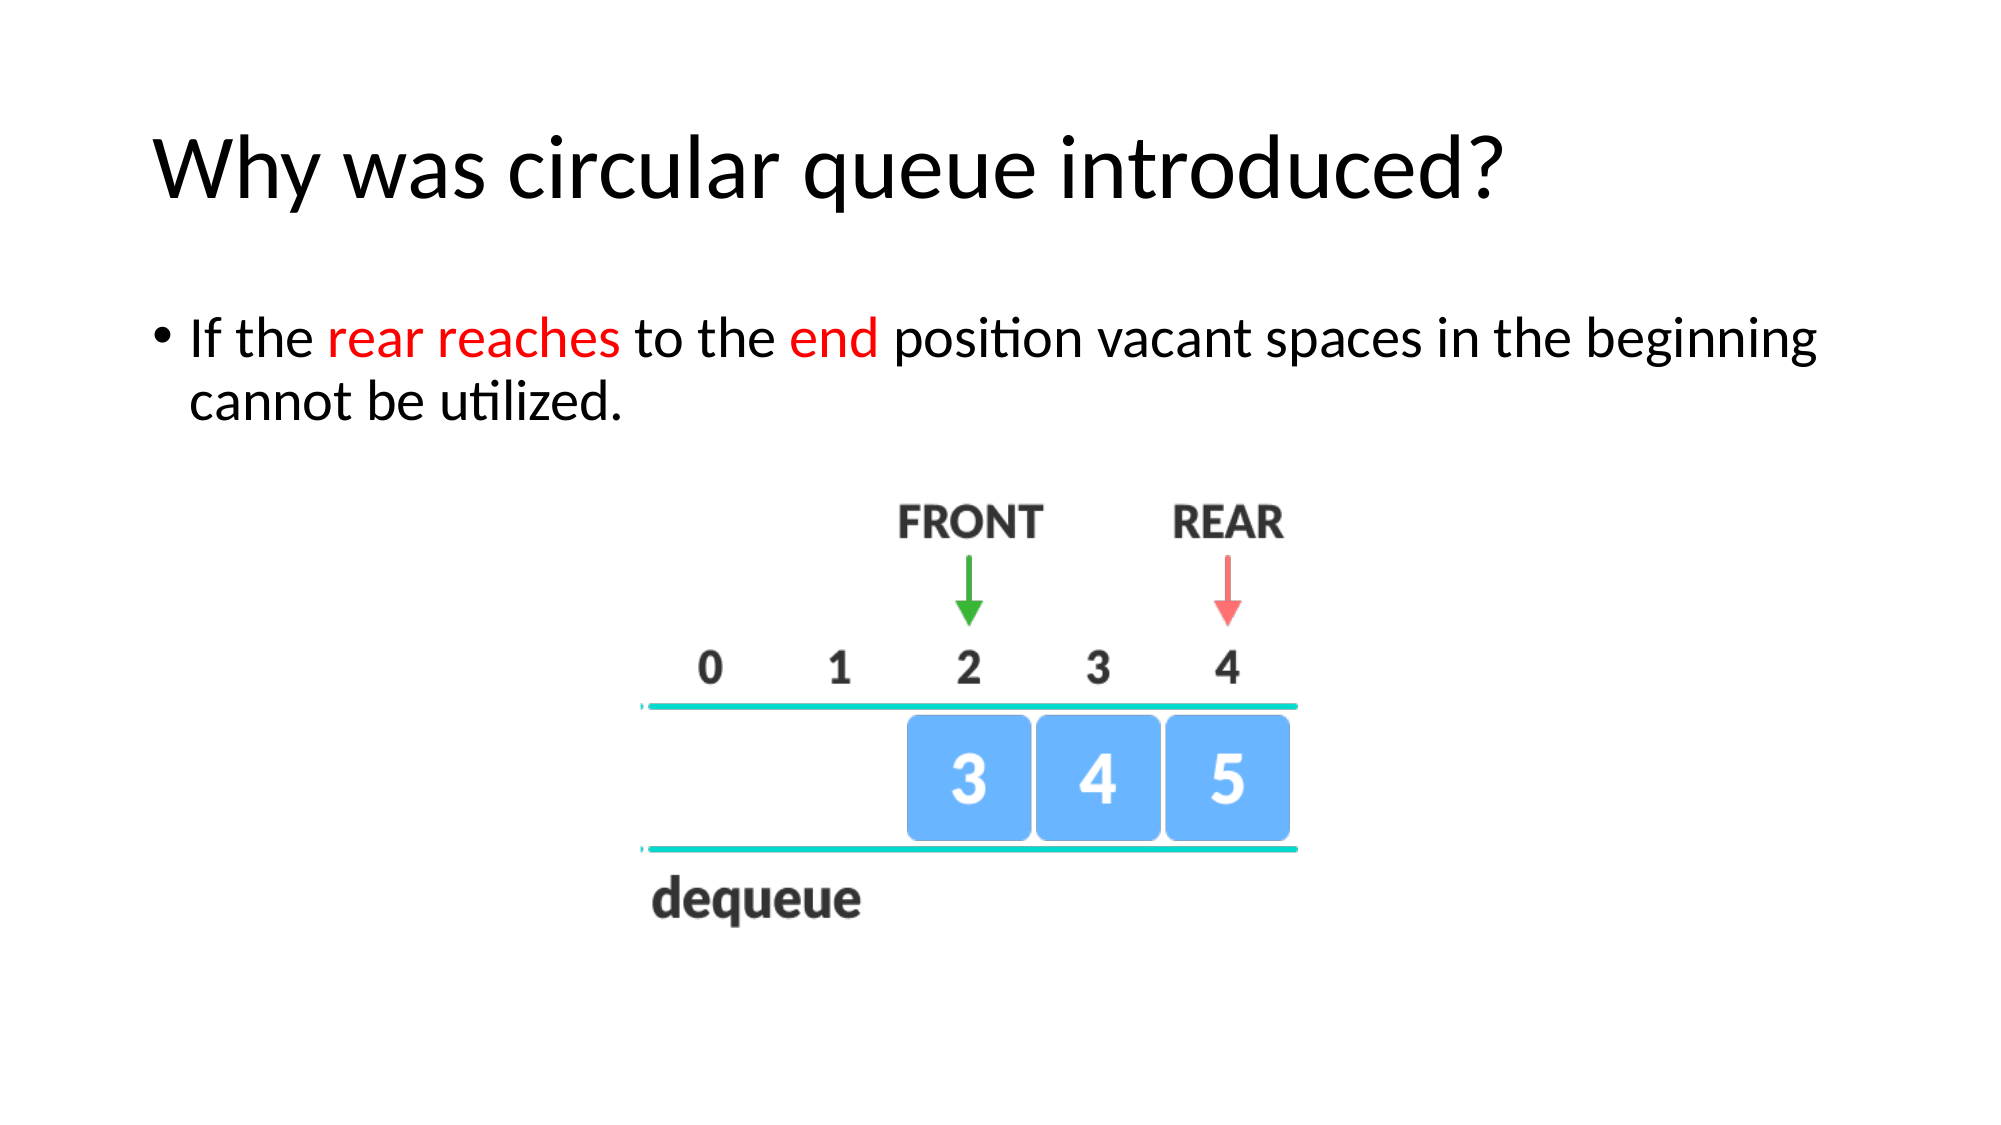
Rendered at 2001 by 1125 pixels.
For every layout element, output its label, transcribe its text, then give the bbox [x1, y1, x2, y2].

list If the rear reaches to the end position vacant spaces in the beginning cannot be utilized. [137, 299, 1863, 1014]
title Why was circular queue introduced? [137, 59, 1863, 278]
picture [640, 424, 1360, 999]
